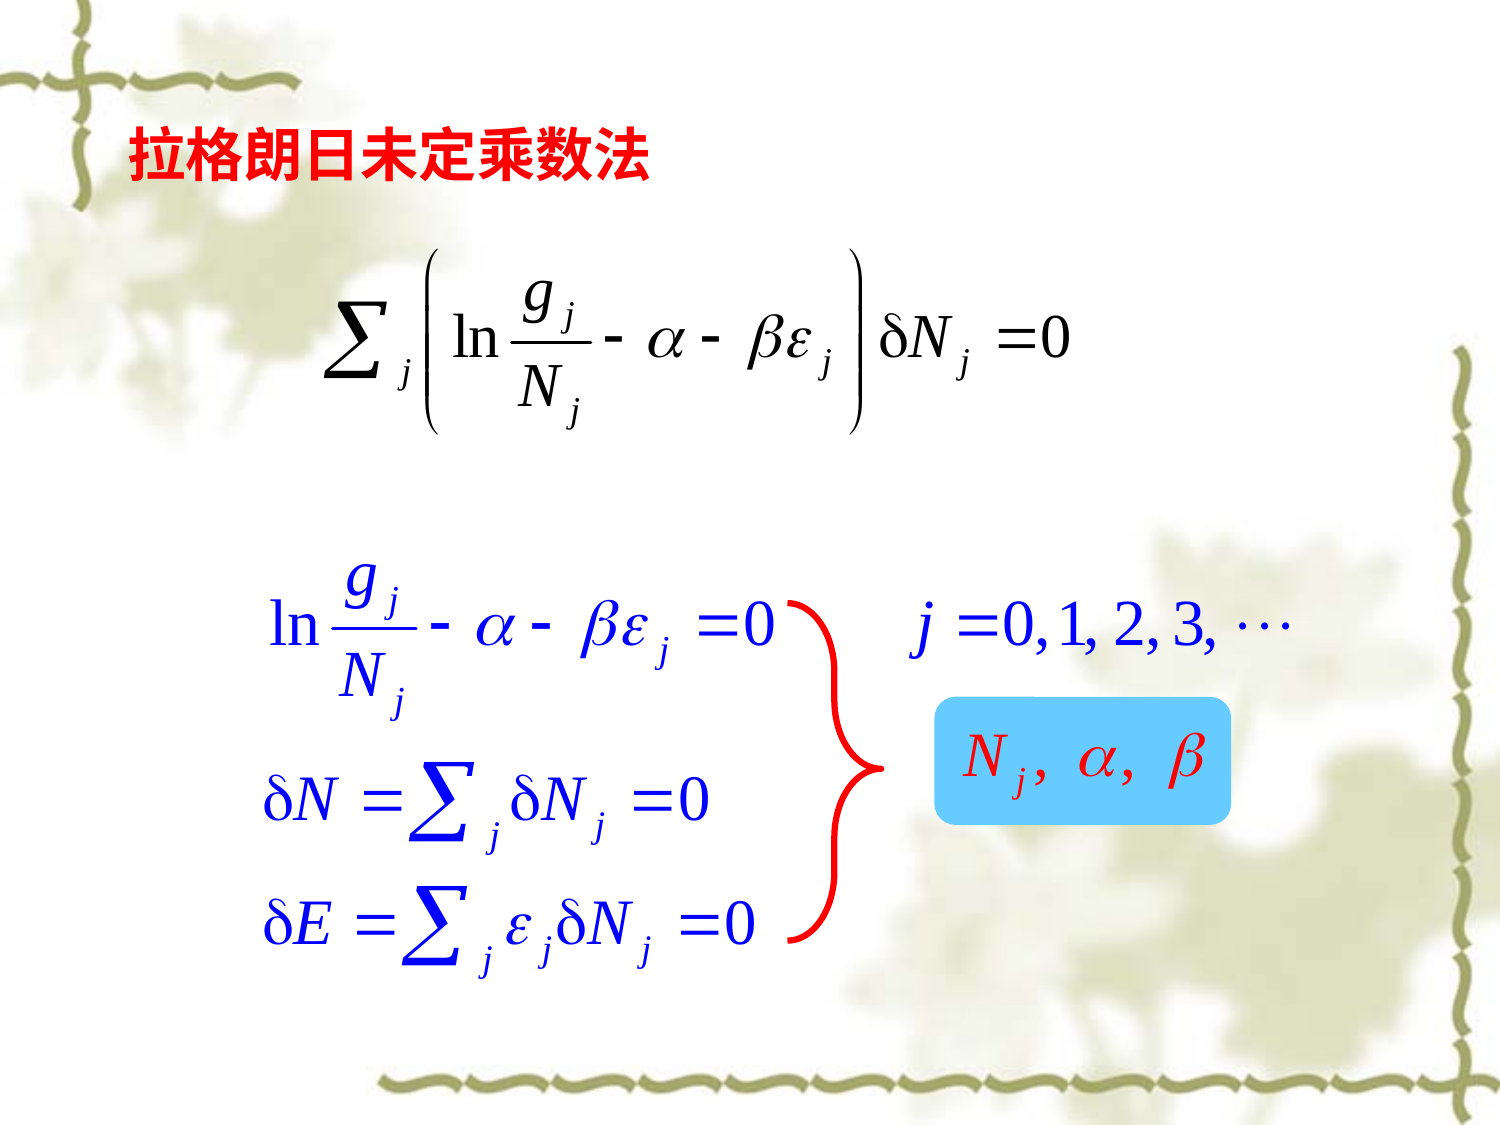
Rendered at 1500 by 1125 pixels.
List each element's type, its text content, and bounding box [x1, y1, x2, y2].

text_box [313, 237, 1081, 447]
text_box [260, 529, 1293, 734]
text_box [787, 602, 1232, 941]
text_box 拉格朗日未定乘数法 [112, 110, 667, 196]
picture [0, 0, 1500, 1125]
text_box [253, 752, 767, 991]
